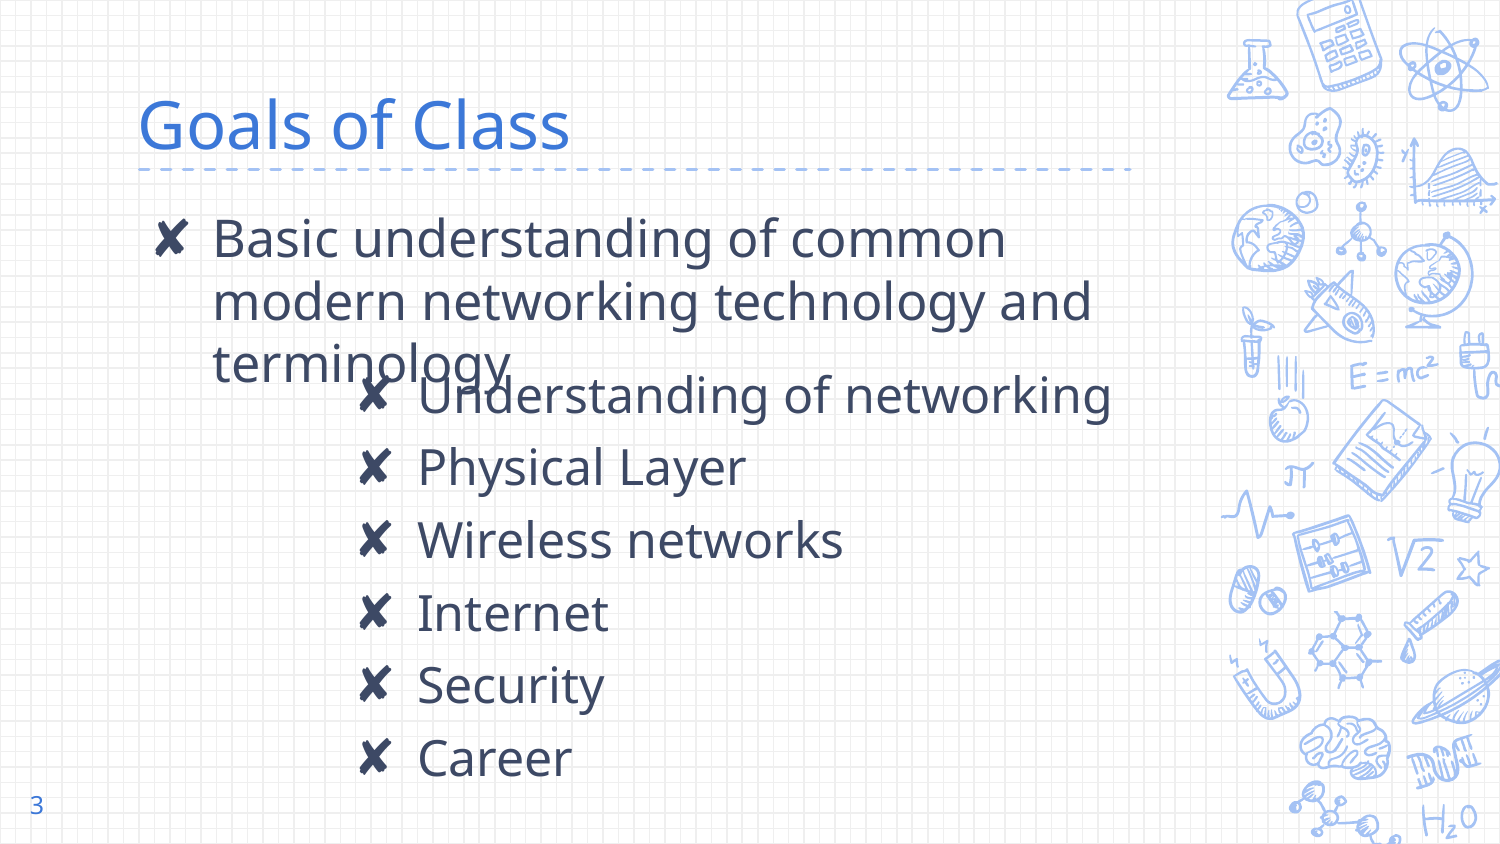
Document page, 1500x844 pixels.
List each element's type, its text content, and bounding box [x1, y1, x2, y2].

list Basic understanding of common modern networking technology and terminology [122, 190, 1130, 349]
slide_number 3 [14, 774, 105, 840]
title Goals of Class [122, 36, 1130, 178]
text_box Understanding of networking Physical Layer Wireless networks Internet Security Career [327, 348, 1335, 831]
